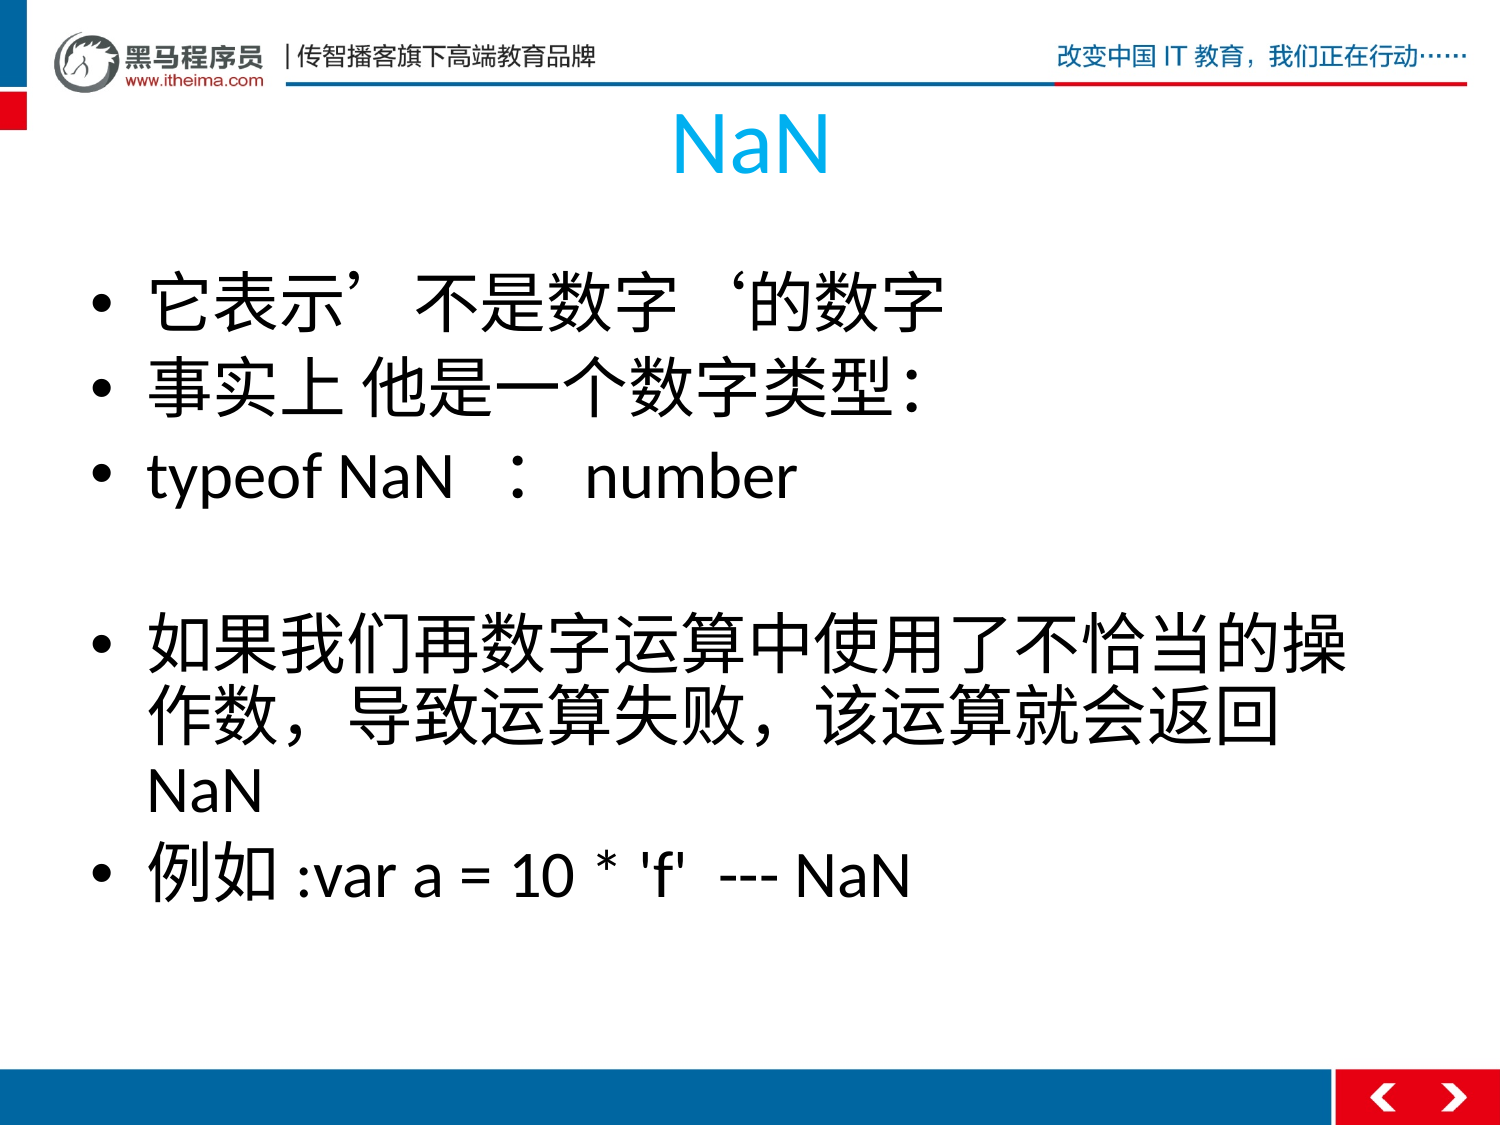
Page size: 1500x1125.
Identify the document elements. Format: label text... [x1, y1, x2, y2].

list 它表示’不是数字‘的数字 事实上 他是一个数字类型： typeof NaN ：number 如果我们再数字运算中使用了不恰当的操作数，导致运算失败，该运算就会返回NaN 例如:var a = 10 * 'f' --- NaN [75, 262, 1425, 1005]
picture [0, 0, 1500, 1125]
title NaN [76, 42, 1427, 231]
